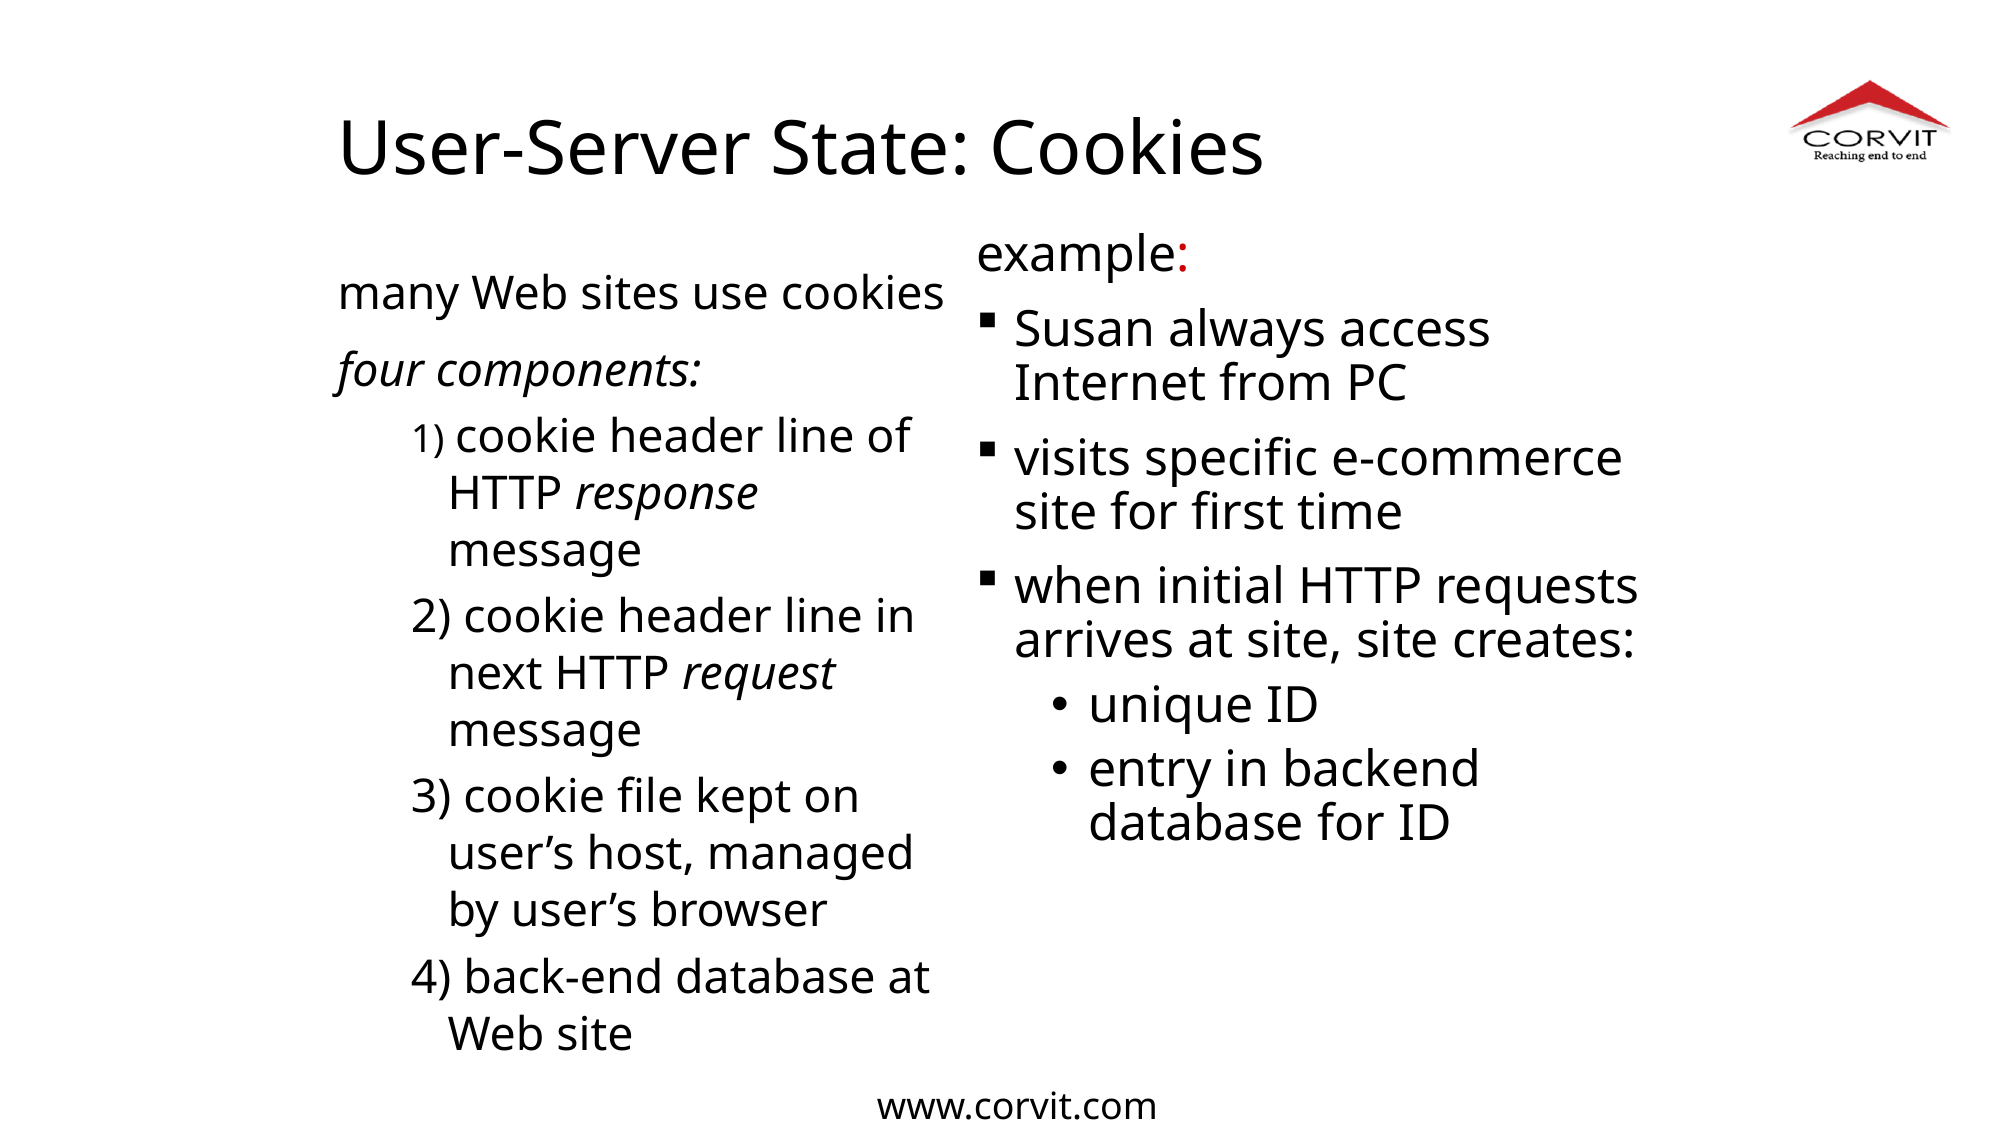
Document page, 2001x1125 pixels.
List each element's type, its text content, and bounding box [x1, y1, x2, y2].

picture [1785, 77, 1953, 167]
list many Web sites use cookies four components: 1) cookie header line of HTTP response message 2) cookie header line in next HTTP request message 3) cookie file kept on user’s host, managed by user’s browser 4) back-end database at Web site [337, 264, 963, 1067]
title User-Server State: Cookies [337, 38, 2000, 256]
list example: Susan always access Internet from PC visits specific e-commerce site for first time when initial HTTP requests arrives at site, site creates: unique ID entry in backend database for ID [976, 228, 1642, 991]
text_box www.corvit.com [34, 1074, 2000, 1125]
